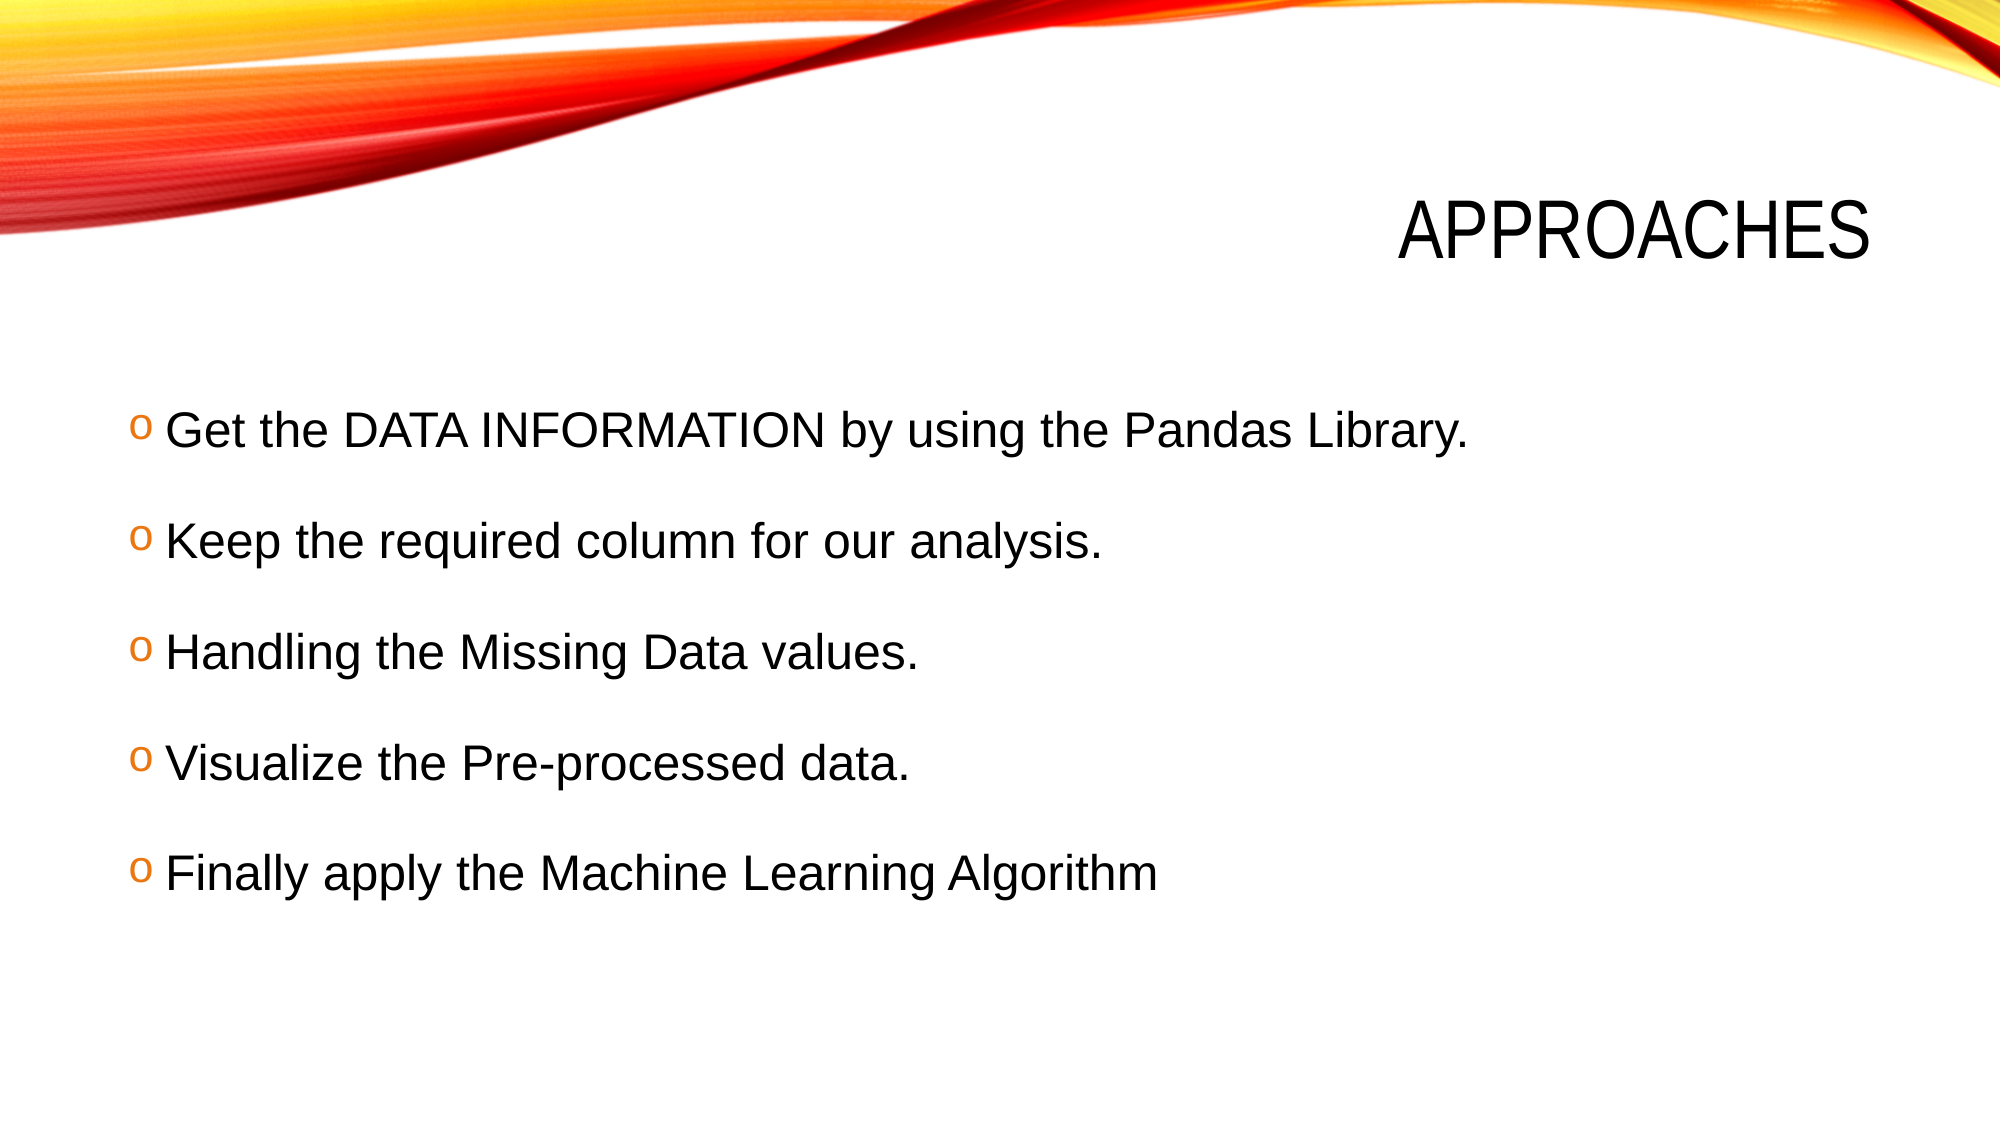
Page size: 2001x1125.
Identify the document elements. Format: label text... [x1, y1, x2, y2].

list Get the DATA INFORMATION by using the Pandas Library. Keep the required column for our analysis. Handling the Missing Data values. Visualize the Pre-processed data. Finally apply the Machine Learning Algorithm [112, 360, 1888, 1021]
picture [0, 0, 2000, 237]
title APPROACHES [474, 125, 1888, 338]
